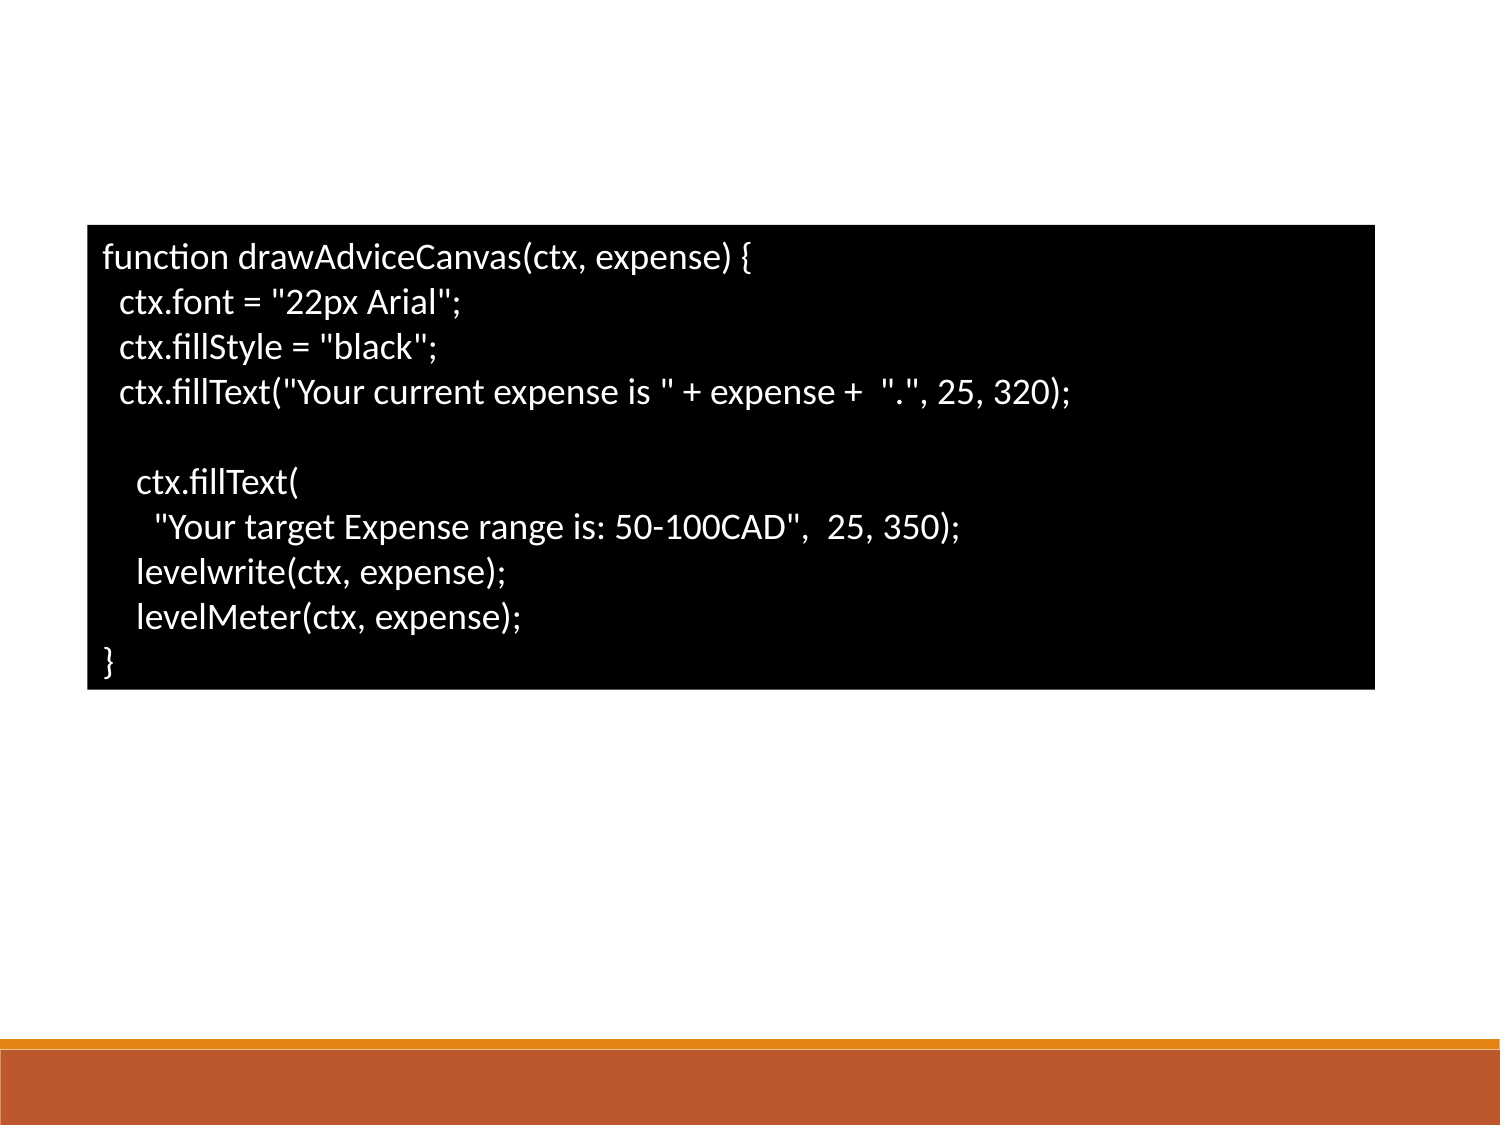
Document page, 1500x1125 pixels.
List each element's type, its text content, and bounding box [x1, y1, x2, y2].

text_box function drawAdviceCanvas(ctx, expense) { ctx.font = "22px Arial"; ctx.fillStyle = "black"; ctx.fillText("Your current expense is " + expense + ".", 25, 320); ctx.fillText( "Your target Expense range is: 50-100CAD", 25, 350); levelwrite(ctx, expense); levelMeter(ctx, expense); } [87, 224, 1375, 690]
